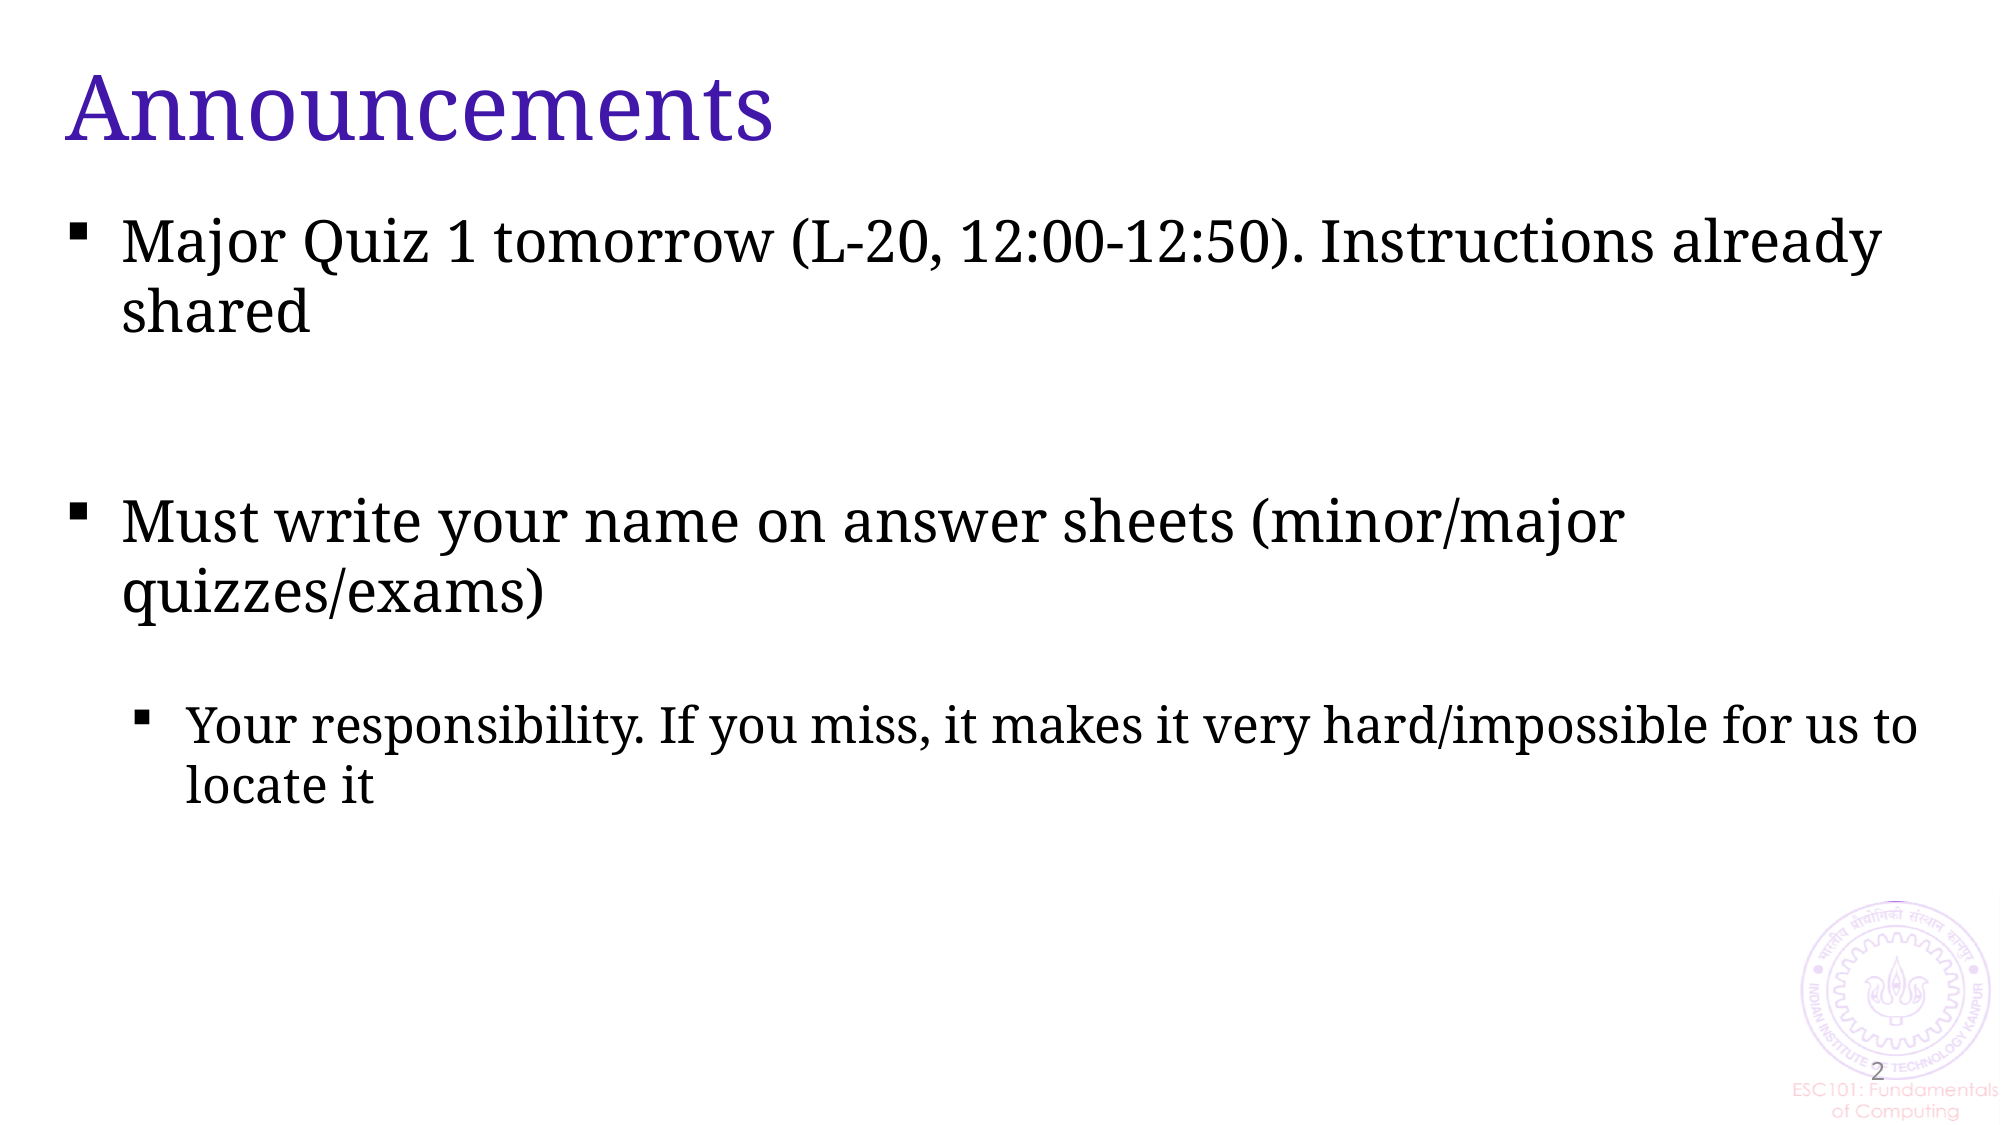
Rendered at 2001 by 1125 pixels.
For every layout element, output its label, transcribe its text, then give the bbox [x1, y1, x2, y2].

slide_number 2 [1433, 1068, 1900, 1103]
picture [1787, 892, 2000, 1125]
title Announcements [50, 41, 1850, 167]
text_box Major Quiz 1 tomorrow (L-20, 12:00-12:50). Instructions already shared Must write your name on answer sheets (minor/major quizzes/exams) Your responsibility. If you miss, it makes it very hard/impossible for us to locate it [49, 196, 1984, 1068]
